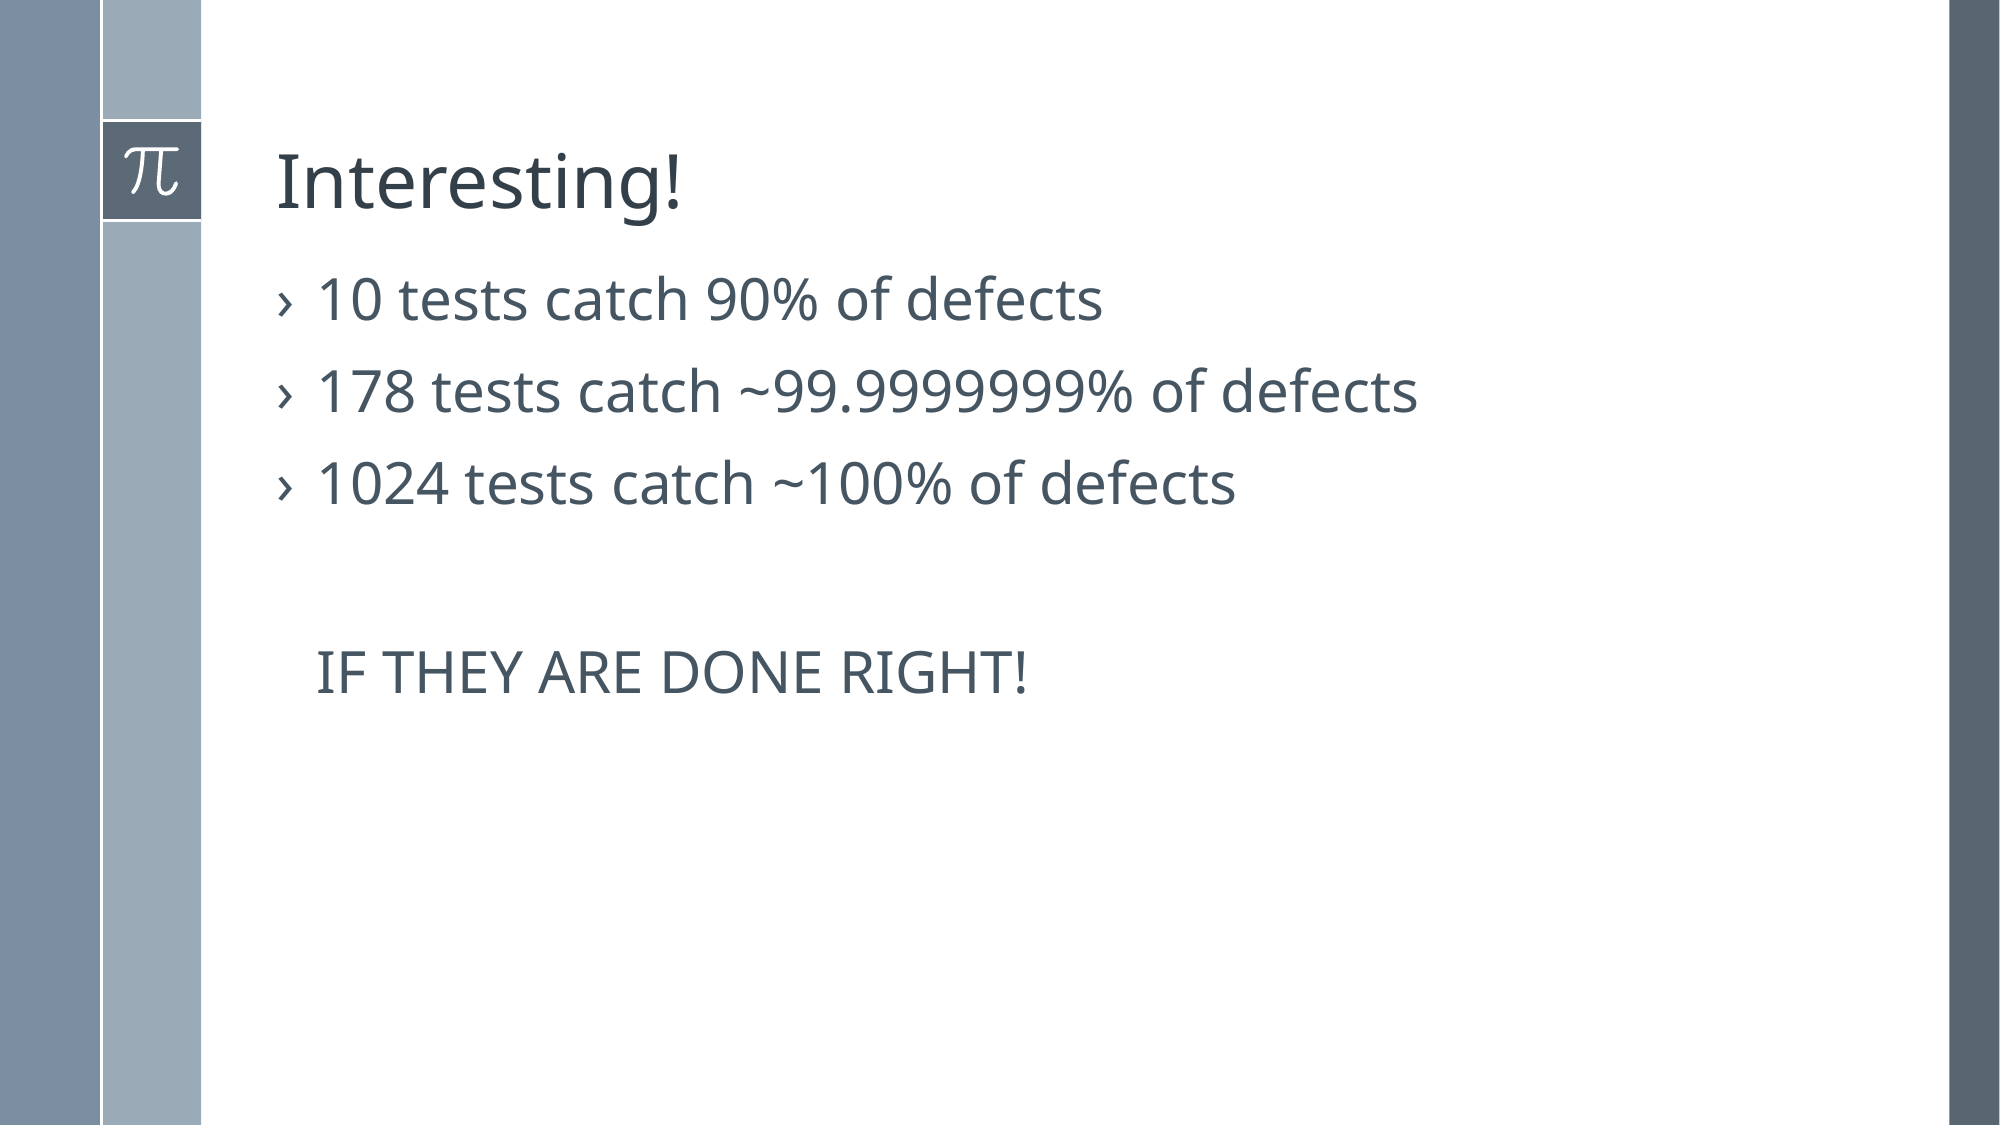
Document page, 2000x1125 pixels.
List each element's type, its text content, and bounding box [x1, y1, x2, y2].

list 10 tests catch 90% of defects 178 tests catch ~99.9999999% of defects 1024 tests catch ~100% of defects IF THEY ARE DONE RIGHT! [261, 262, 1867, 1013]
title Interesting! [261, 29, 1867, 233]
